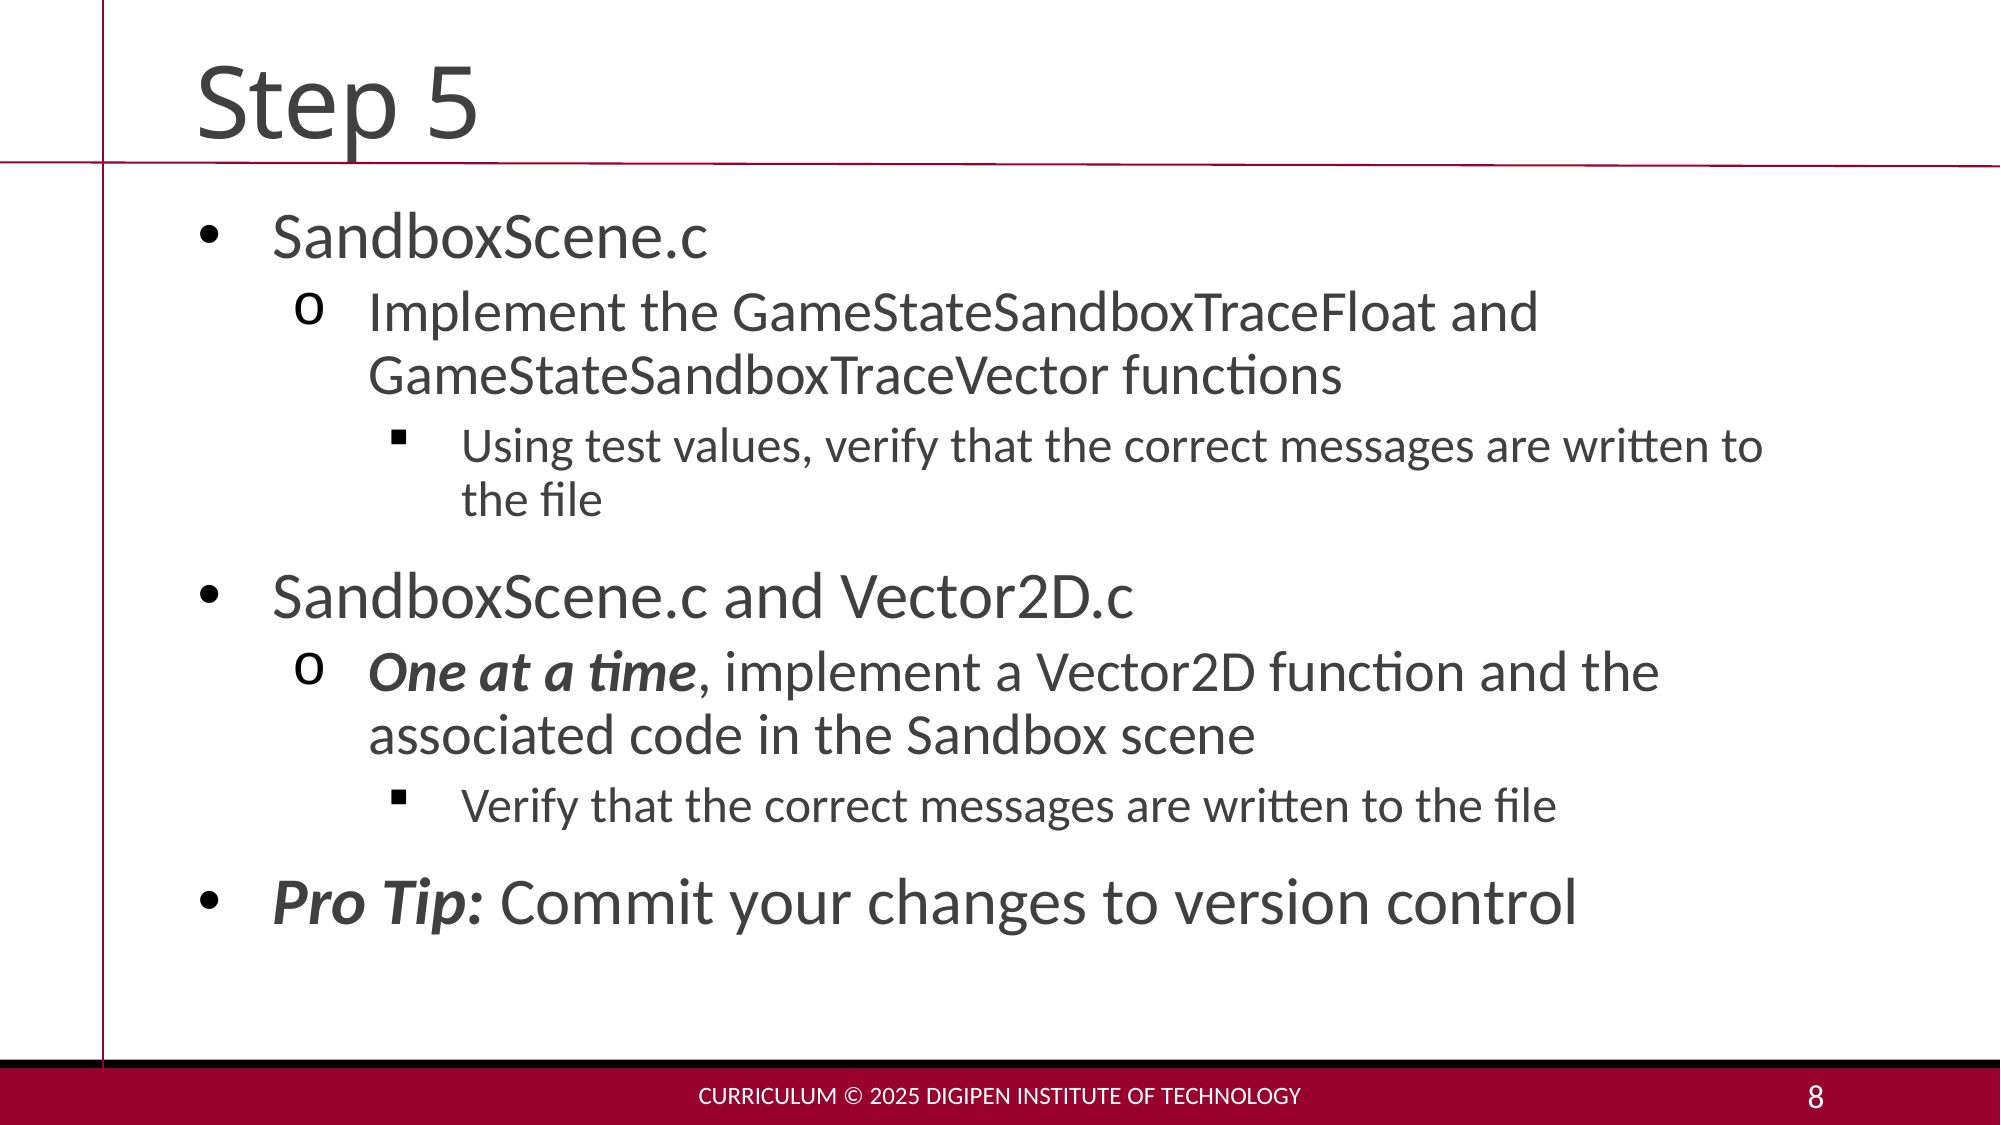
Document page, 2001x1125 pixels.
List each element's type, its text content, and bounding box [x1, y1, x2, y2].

list SandboxScene.c Implement the GameStateSandboxTraceFloat and GameStateSandboxTraceVector functions Using test values, verify that the correct messages are written to the file SandboxScene.c and Vector2D.c One at a time, implement a Vector2D function and the associated code in the Sandbox scene Verify that the correct messages are written to the file Pro Tip: Commit your changes to version control [180, 193, 1835, 1040]
title Step 5 [180, 24, 1830, 167]
footer Curriculum © 2025 DigiPen Institute of Technology [604, 1064, 1396, 1125]
slide_number 8 [1624, 1064, 1840, 1125]
